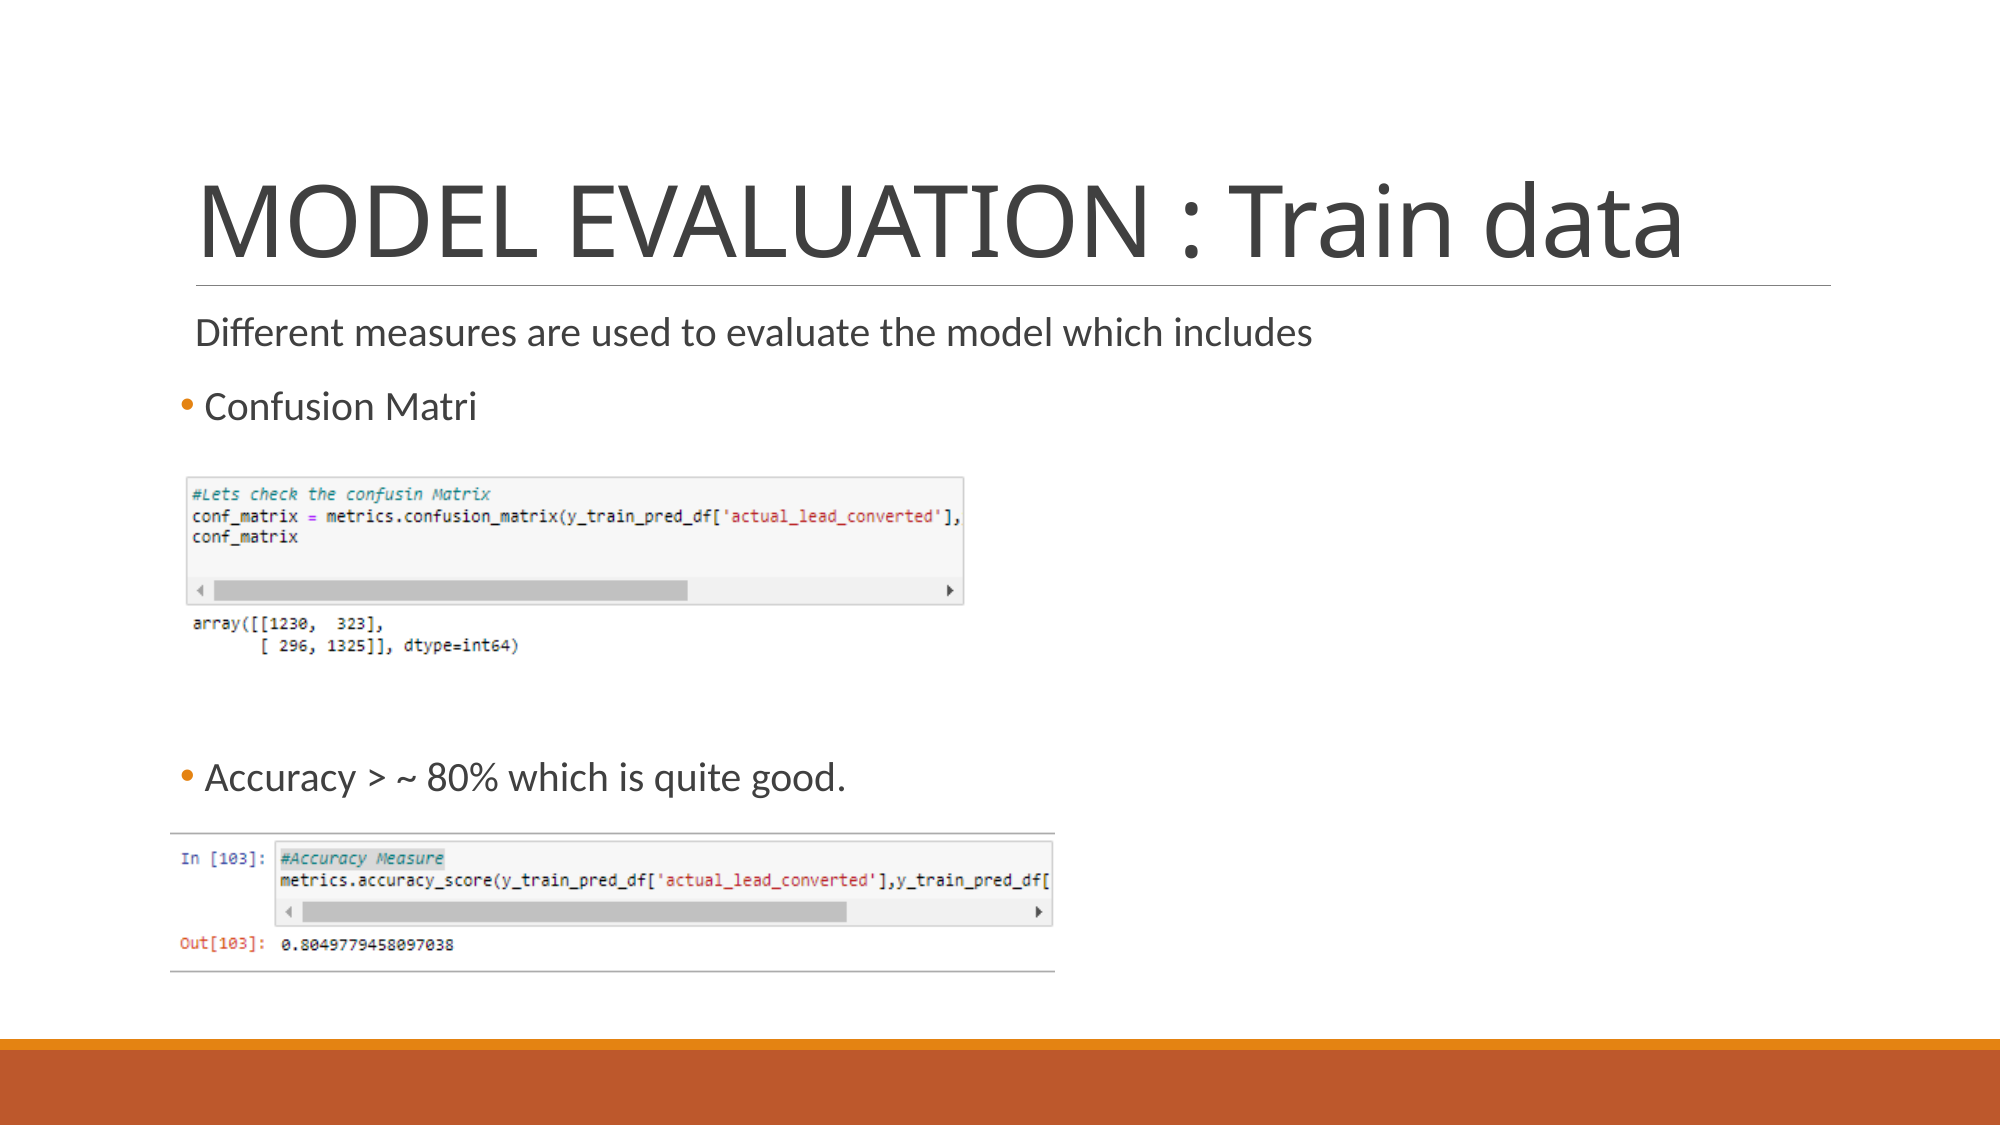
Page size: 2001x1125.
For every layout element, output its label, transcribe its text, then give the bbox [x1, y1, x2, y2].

list Different measures are used to evaluate the model which includes Confusion Matri Accuracy > ~ 80% which is quite good. [180, 302, 1830, 963]
title MODEL EVALUATION : Train data [180, 47, 1830, 285]
picture [169, 821, 1055, 983]
picture [179, 461, 975, 664]
